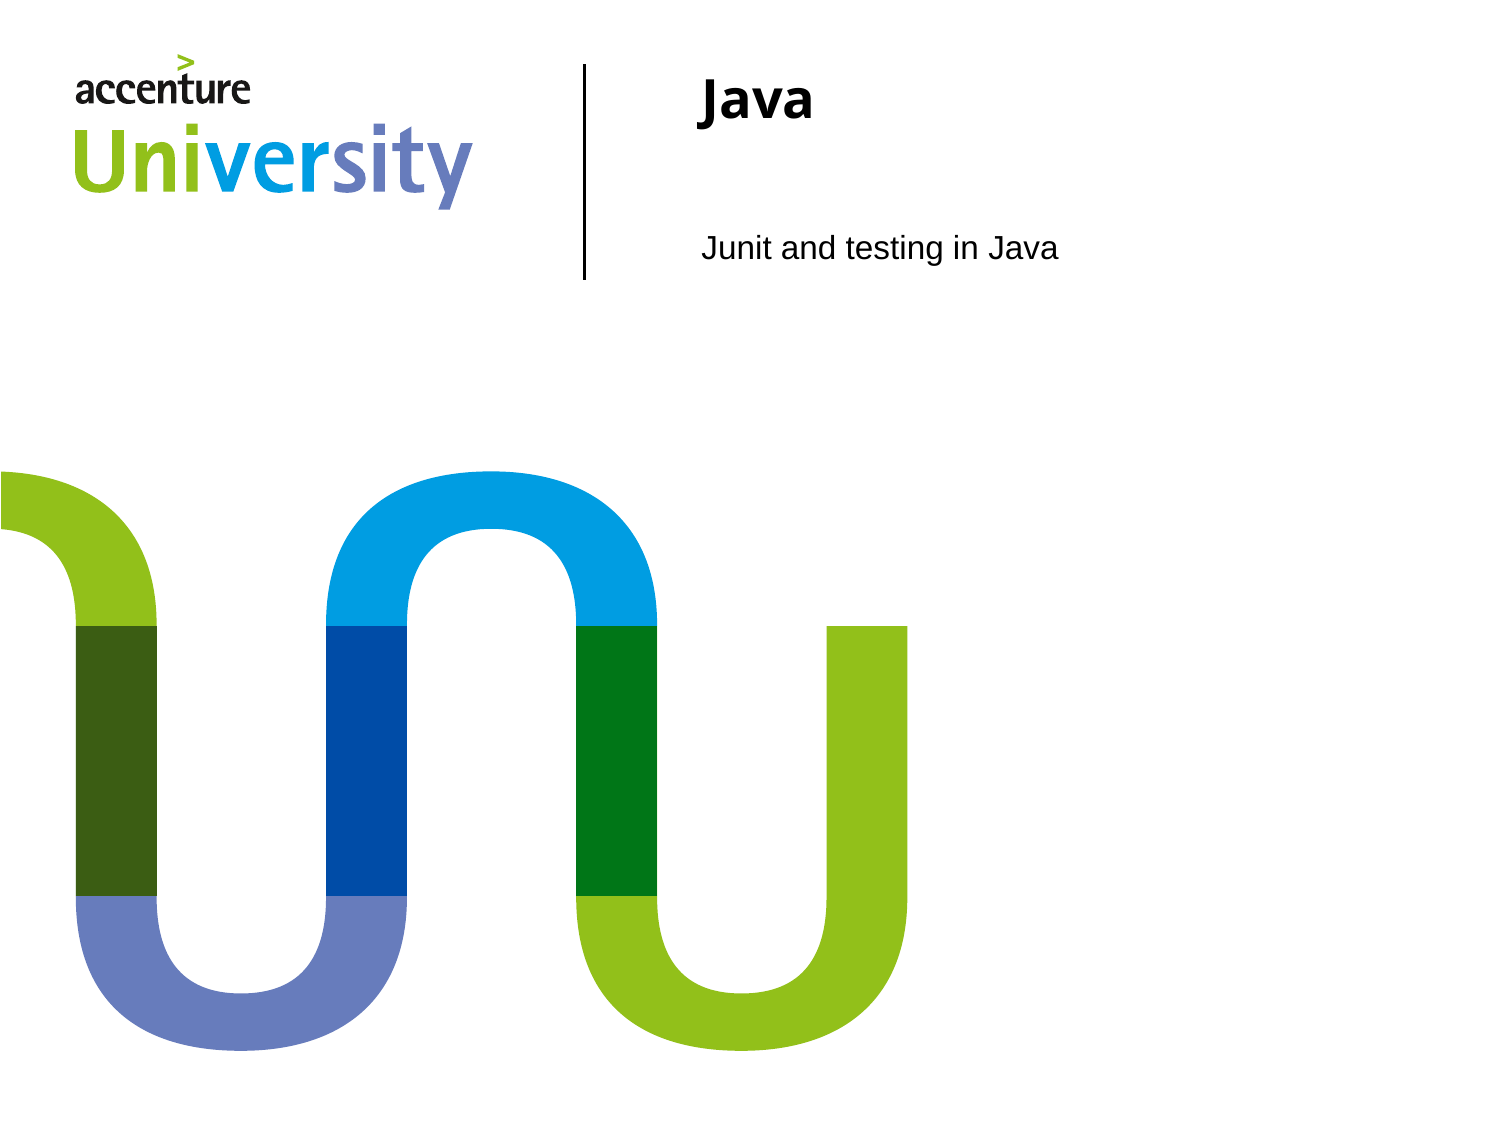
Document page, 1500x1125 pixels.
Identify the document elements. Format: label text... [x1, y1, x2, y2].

subtitle Junit and testing in Java [686, 223, 1445, 402]
title Java [686, 64, 1445, 204]
